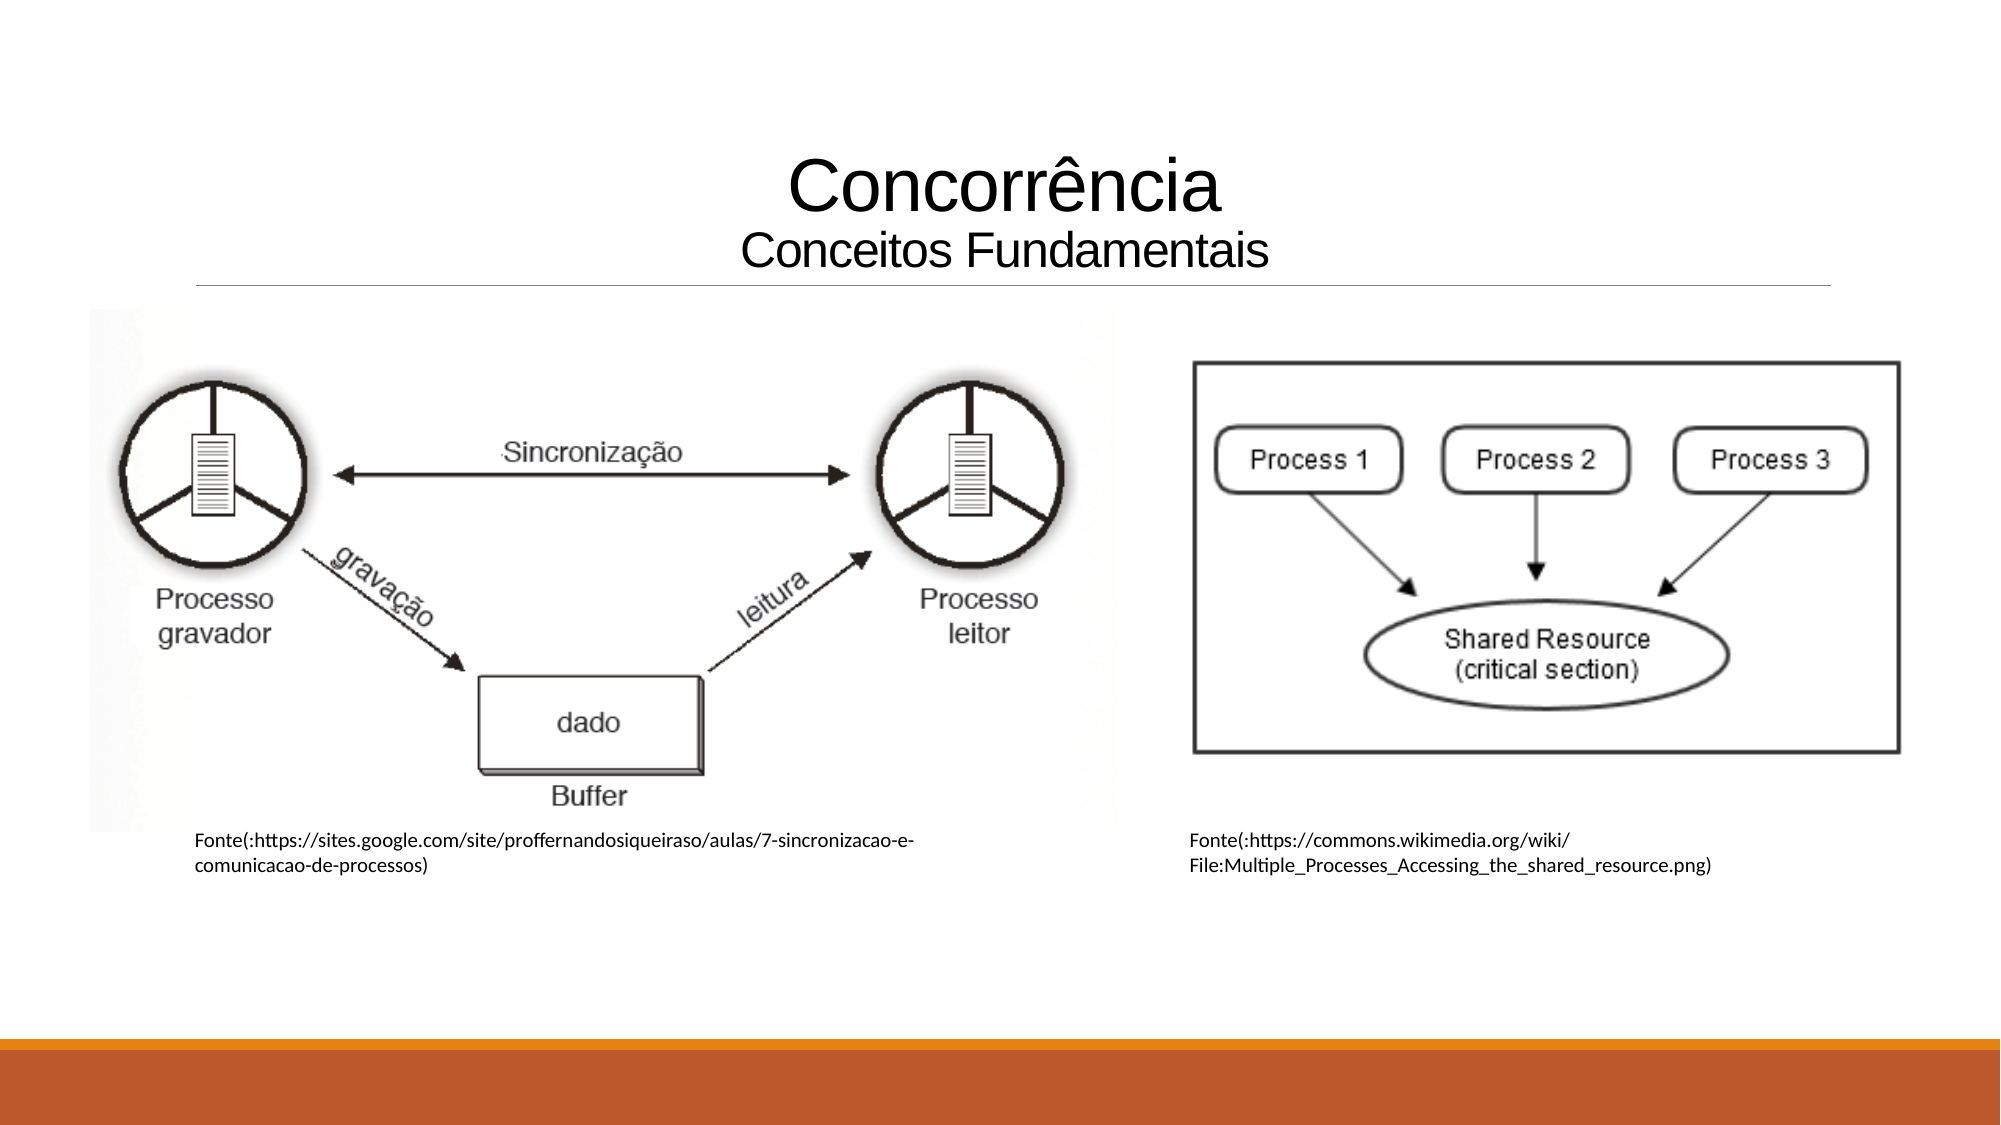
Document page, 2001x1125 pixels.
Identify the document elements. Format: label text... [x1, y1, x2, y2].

text_box Fonte(:https://sites.google.com/site/proffernandosiqueiraso/aulas/7-sincronizacao-e-comunicacao-de-processos) [180, 855, 1043, 885]
picture [1174, 341, 1942, 797]
text_box Fonte(:https://commons.wikimedia.org/wiki/File:Multiple_Processes_Accessing_the_shared_resource.png) [1174, 819, 1897, 885]
title Concorrência Conceitos Fundamentais [180, 47, 1830, 285]
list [89, 308, 1207, 846]
